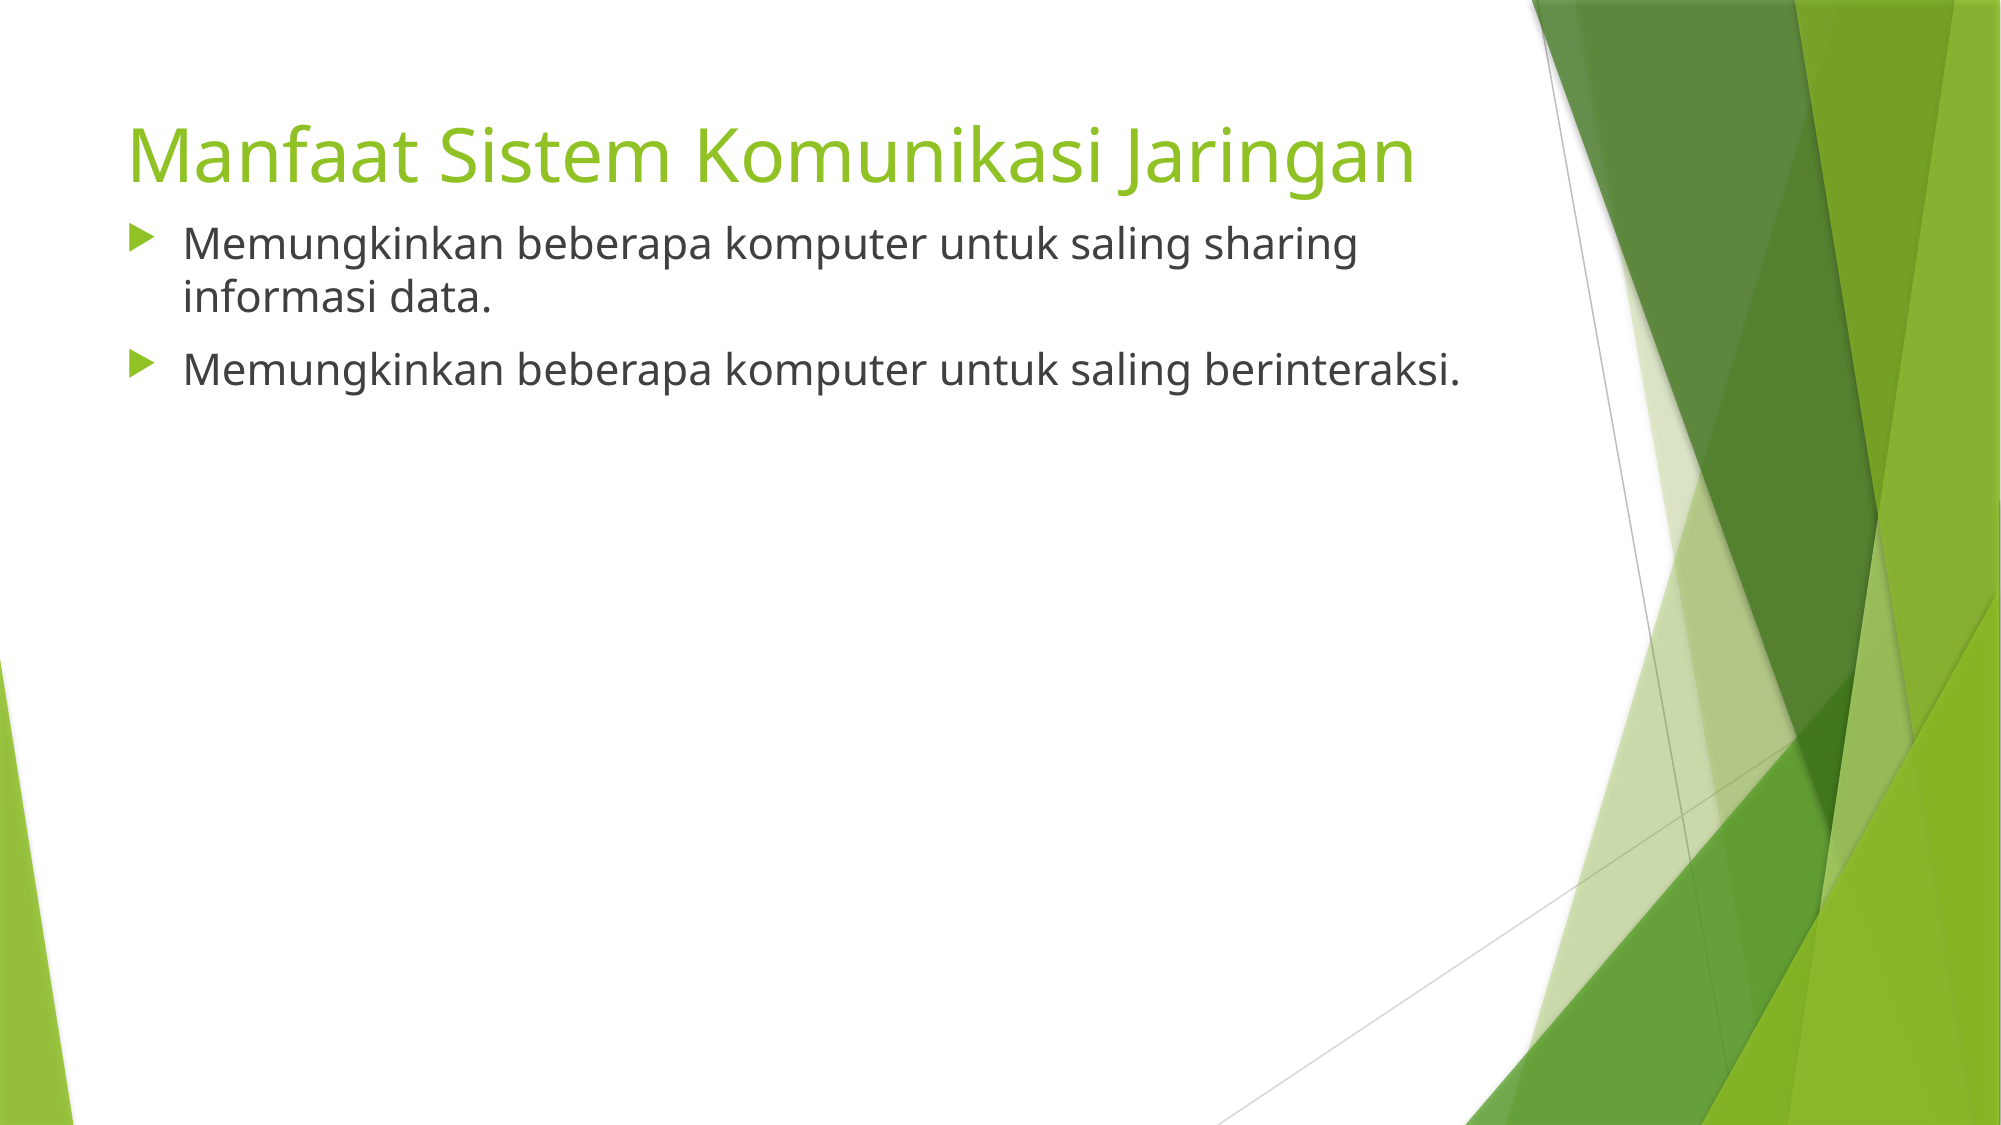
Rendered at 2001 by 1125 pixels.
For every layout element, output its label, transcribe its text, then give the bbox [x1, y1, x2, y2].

title Manfaat Sistem Komunikasi Jaringan [111, 99, 1522, 208]
list Memungkinkan beberapa komputer untuk saling sharing informasi data. Memungkinkan beberapa komputer untuk saling berinteraksi. [111, 208, 1522, 845]
